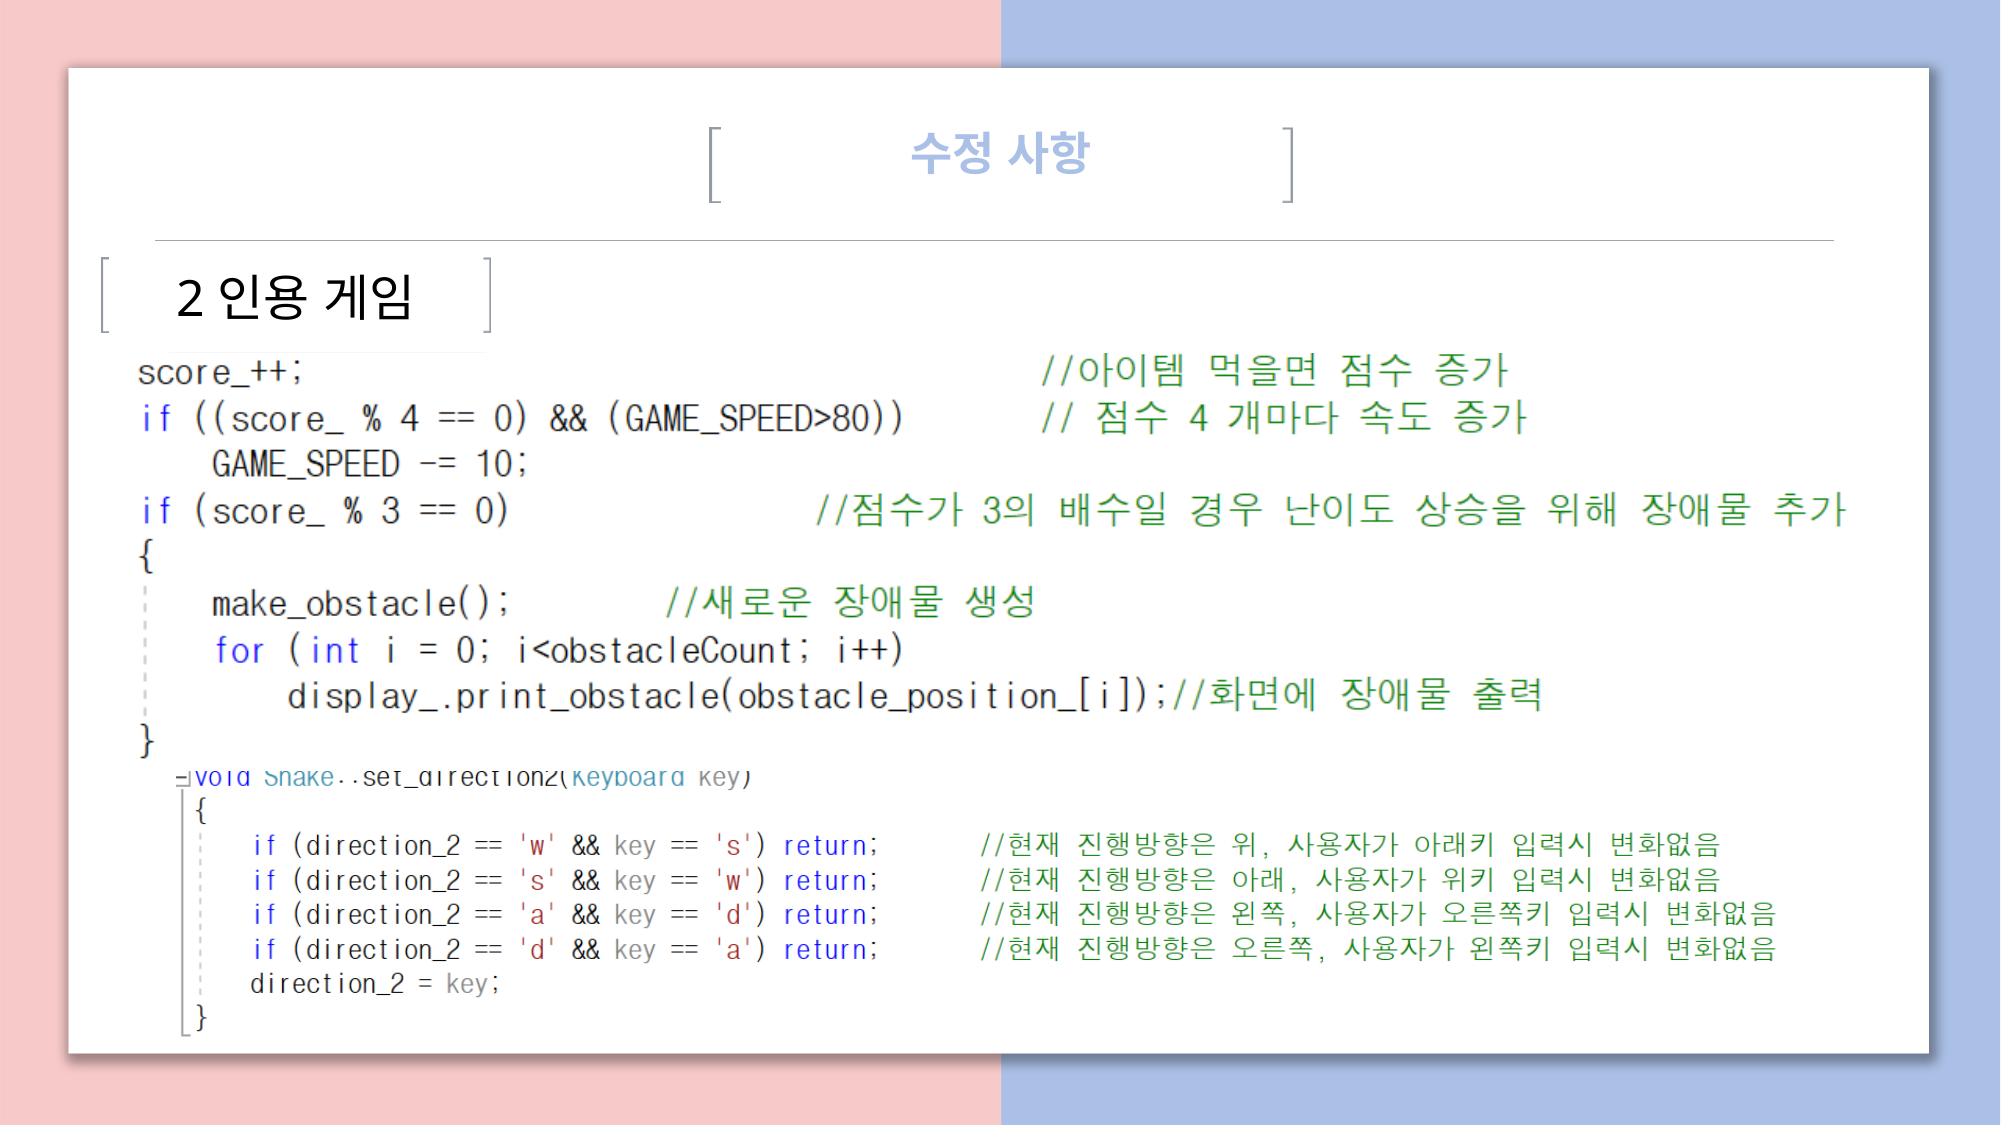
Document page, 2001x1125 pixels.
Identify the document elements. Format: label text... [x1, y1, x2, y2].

text_box 수정 사항 [363, 102, 1639, 209]
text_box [101, 257, 491, 333]
picture [0, 0, 2001, 1125]
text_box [709, 127, 1293, 203]
